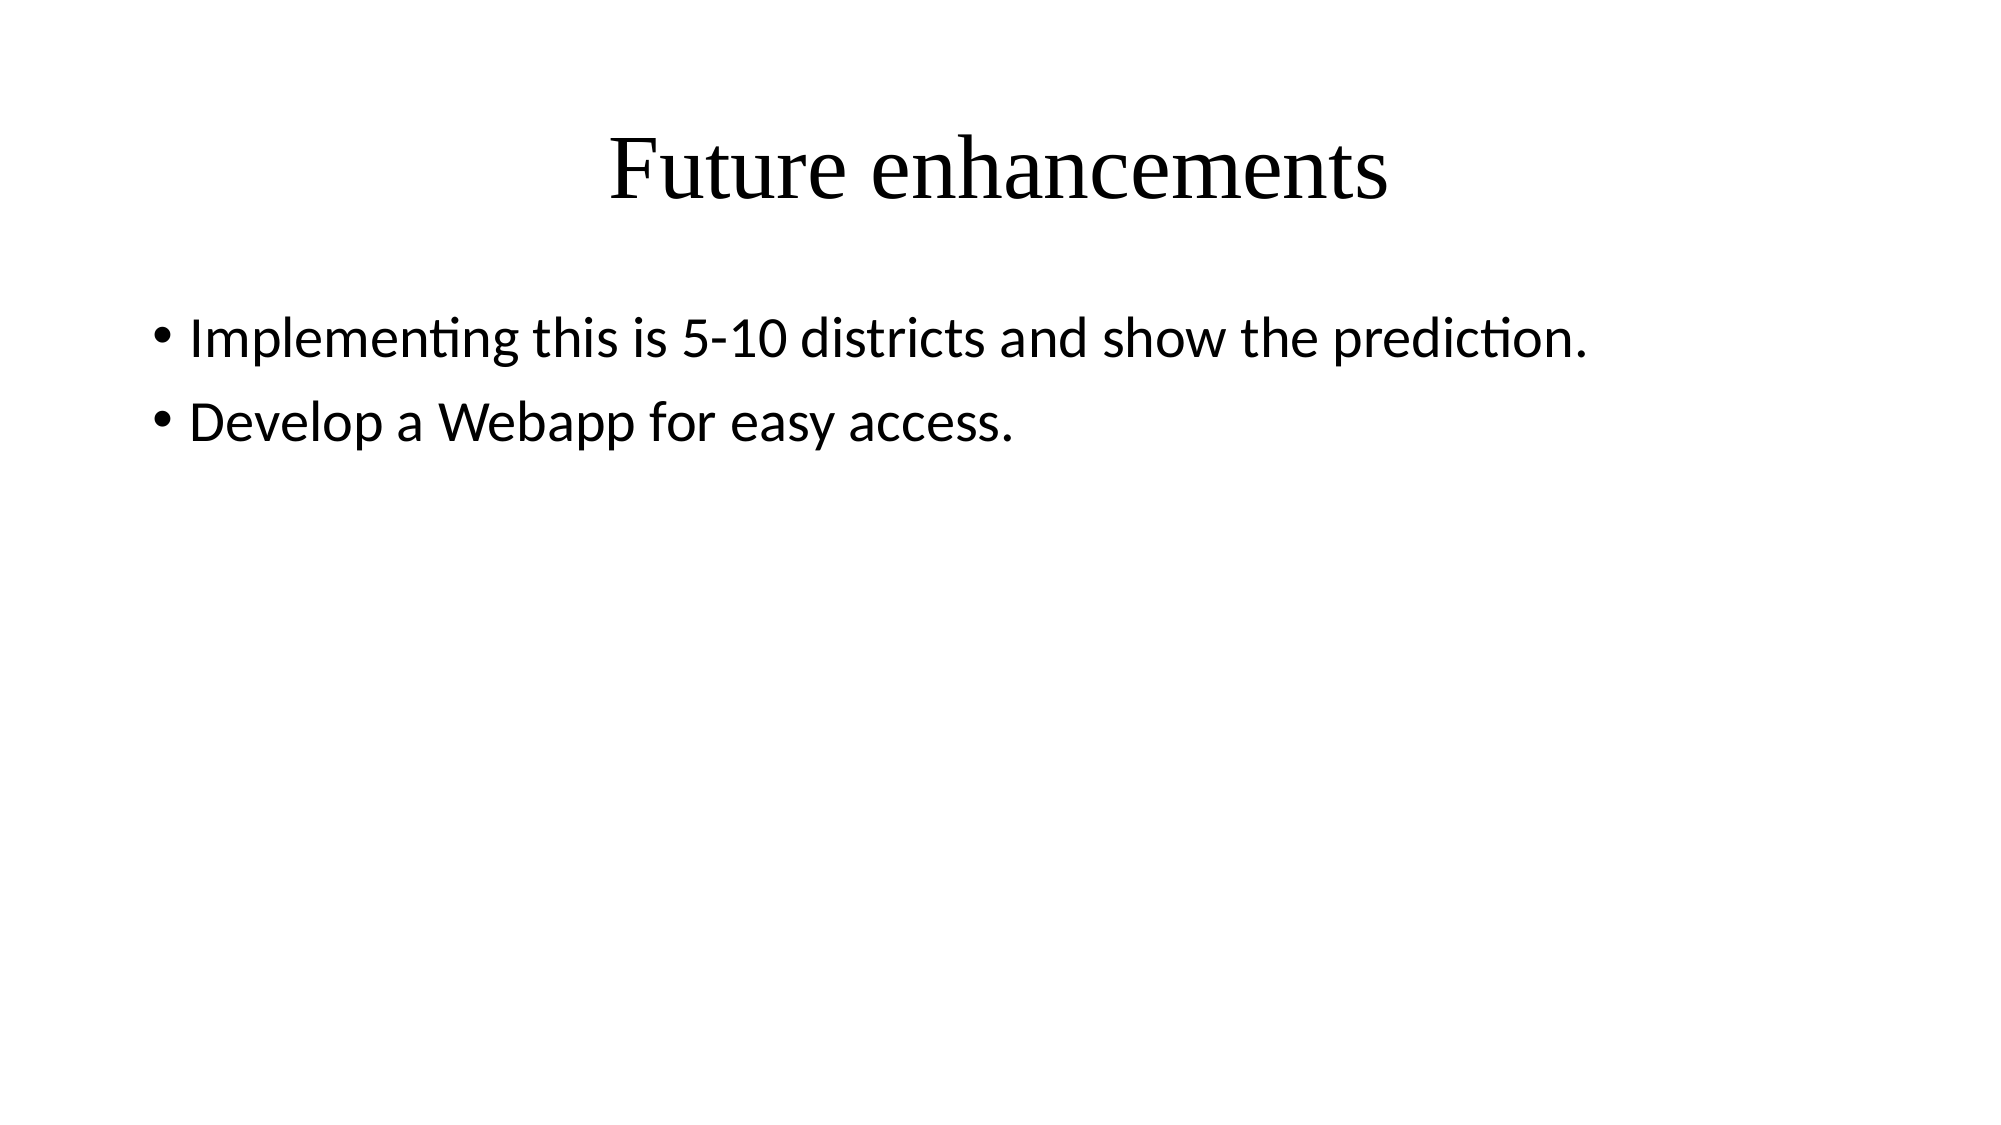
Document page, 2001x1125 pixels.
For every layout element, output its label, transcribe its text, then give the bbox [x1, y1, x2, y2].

title Future enhancements [137, 59, 1863, 278]
list Implementing this is 5-10 districts and show the prediction. Develop a Webapp for easy access. [137, 299, 1863, 1014]
